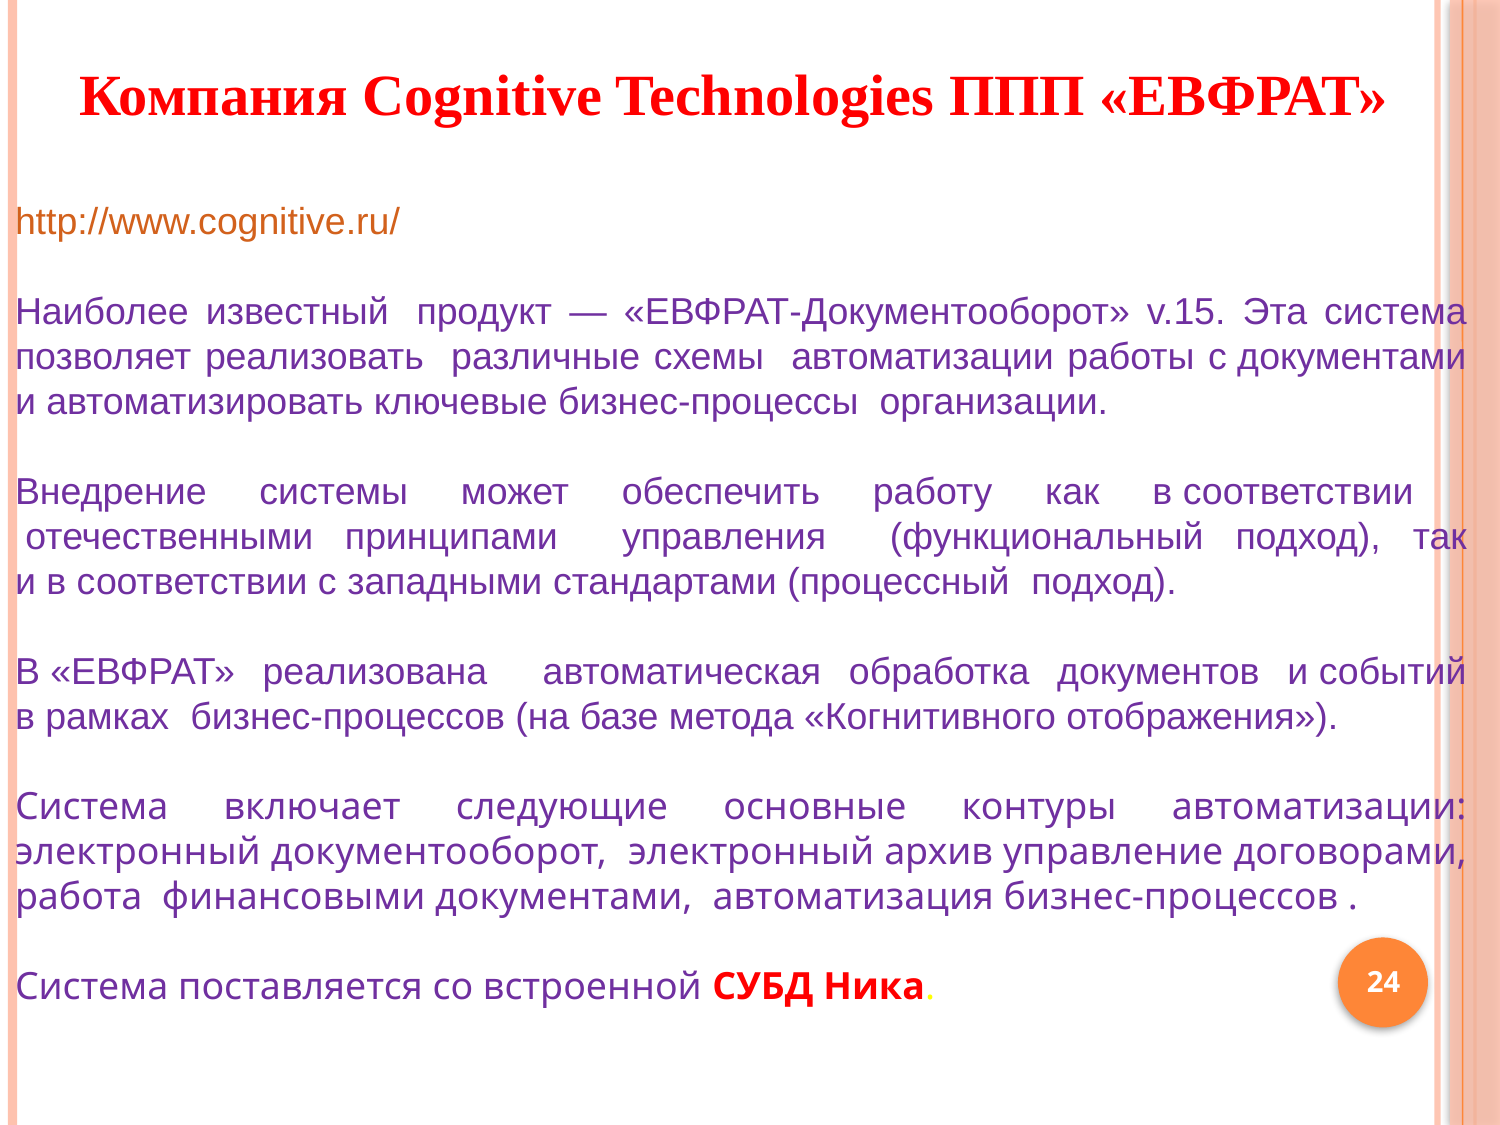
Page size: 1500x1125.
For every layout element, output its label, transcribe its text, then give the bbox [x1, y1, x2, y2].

text_box Компания Cognitive Technologies ППП «ЕВФРАТ» http://www.cognitive.ru/ Наиболее известный продукт — «ЕВФРАТ-Документооборот» v.15. Эта система позволяет реализовать различные схемы автоматизации работы с документами и автоматизировать ключевые бизнес-процессы организации. Внедрение системы может обеспечить работу как в соответствии отечественными принципами управления (функциональный подход), так и в соответствии с западными стандартами (процессный подход). В «ЕВФРАТ» реализована автоматическая обработка документов и событий в рамках бизнес-процессов (на базе метода «Когнитивного отображения»). Система включает следующие основные контуры автоматизации: электронный документооборот, электронный архив управление договорами, работа финансовыми документами, автоматизация бизнес-процессов . Система поставляется со встроенной СУБД Ника. [0, 0, 1483, 1060]
slide_number 24 [1333, 940, 1434, 1027]
